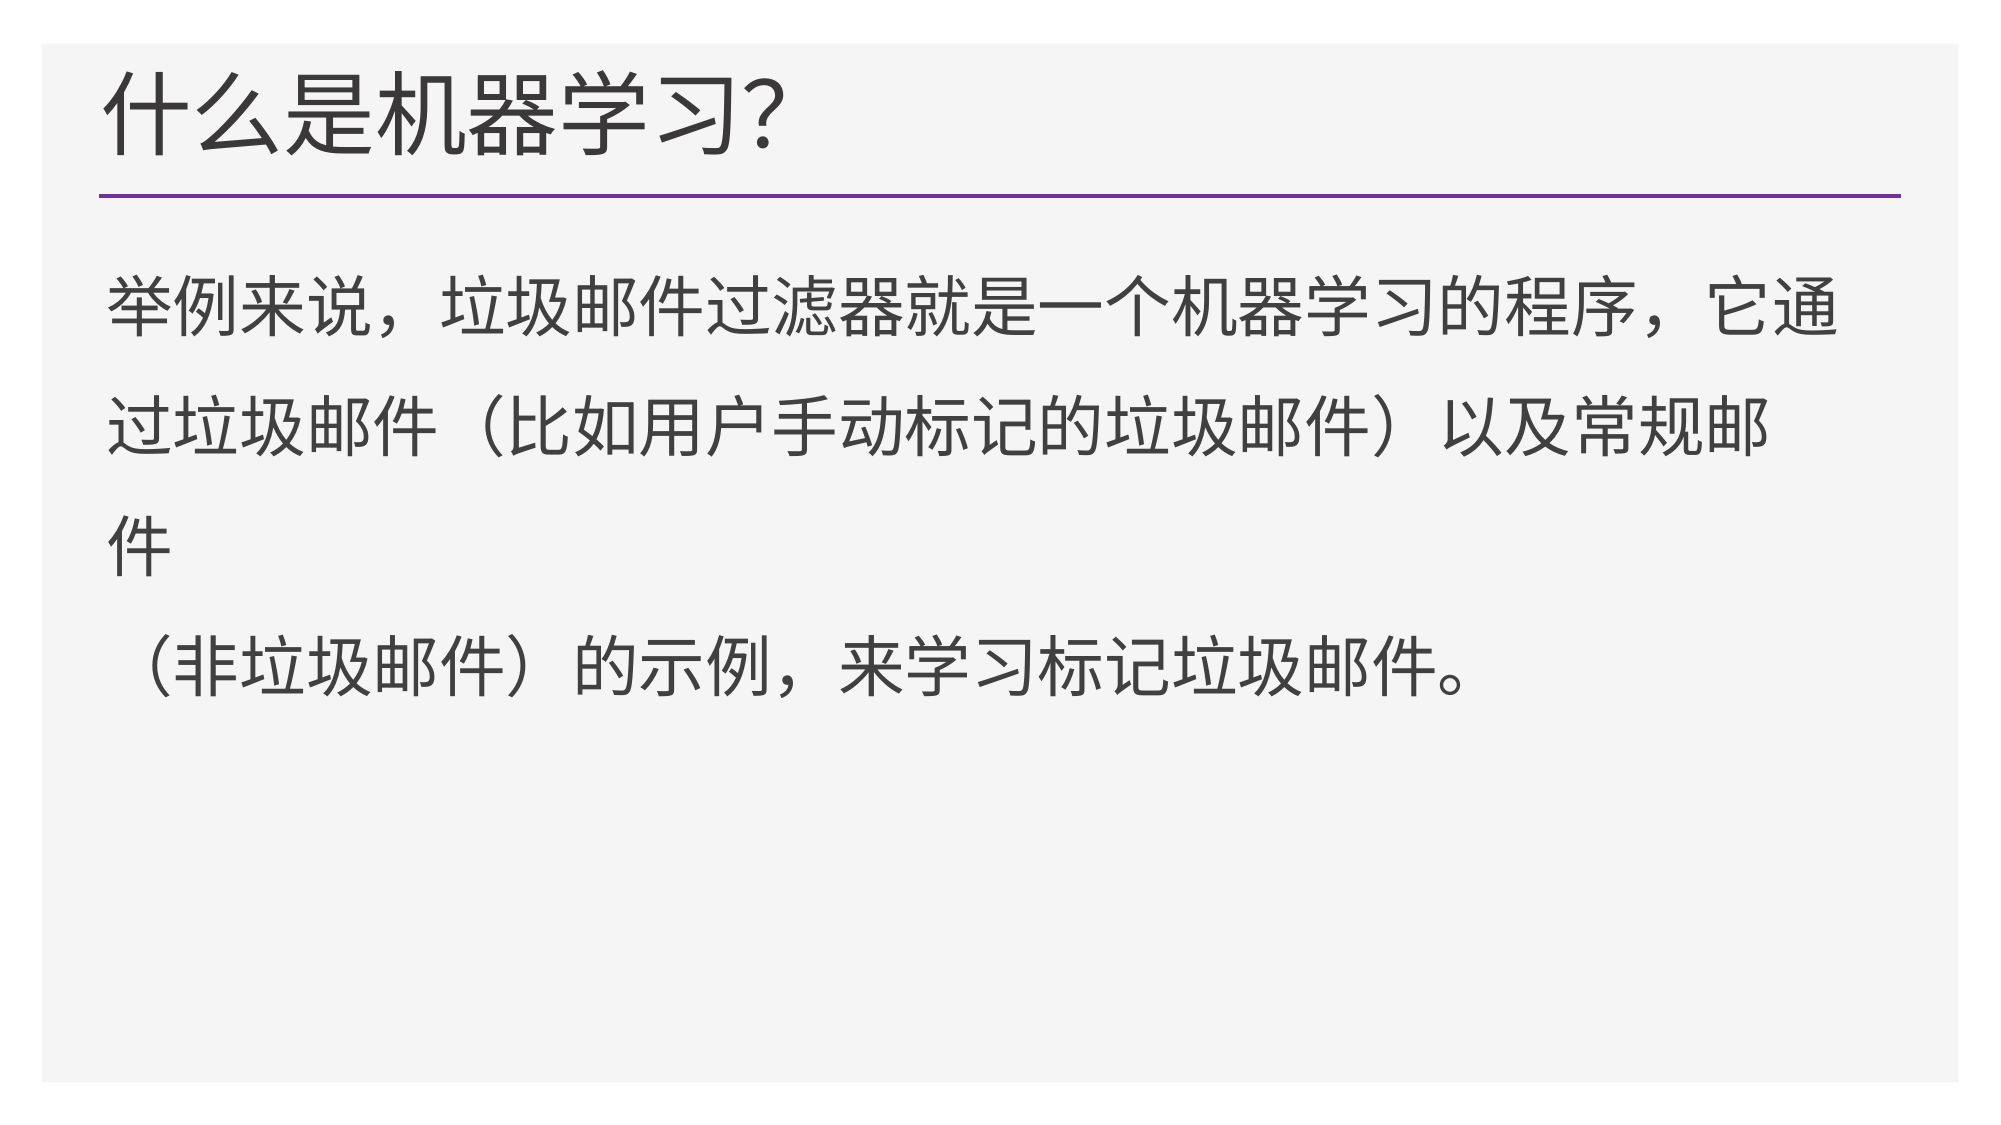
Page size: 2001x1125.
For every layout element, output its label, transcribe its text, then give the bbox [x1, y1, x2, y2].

text_box 举例来说，垃圾邮件过滤器就是一个机器学习的程序，它通 过垃圾邮件（比如用户手动标记的垃圾邮件）以及常规邮件 （非垃圾邮件）的示例，来学习标记垃圾邮件。 [104, 222, 1840, 705]
title 什么是机器学习？ [98, 55, 835, 246]
